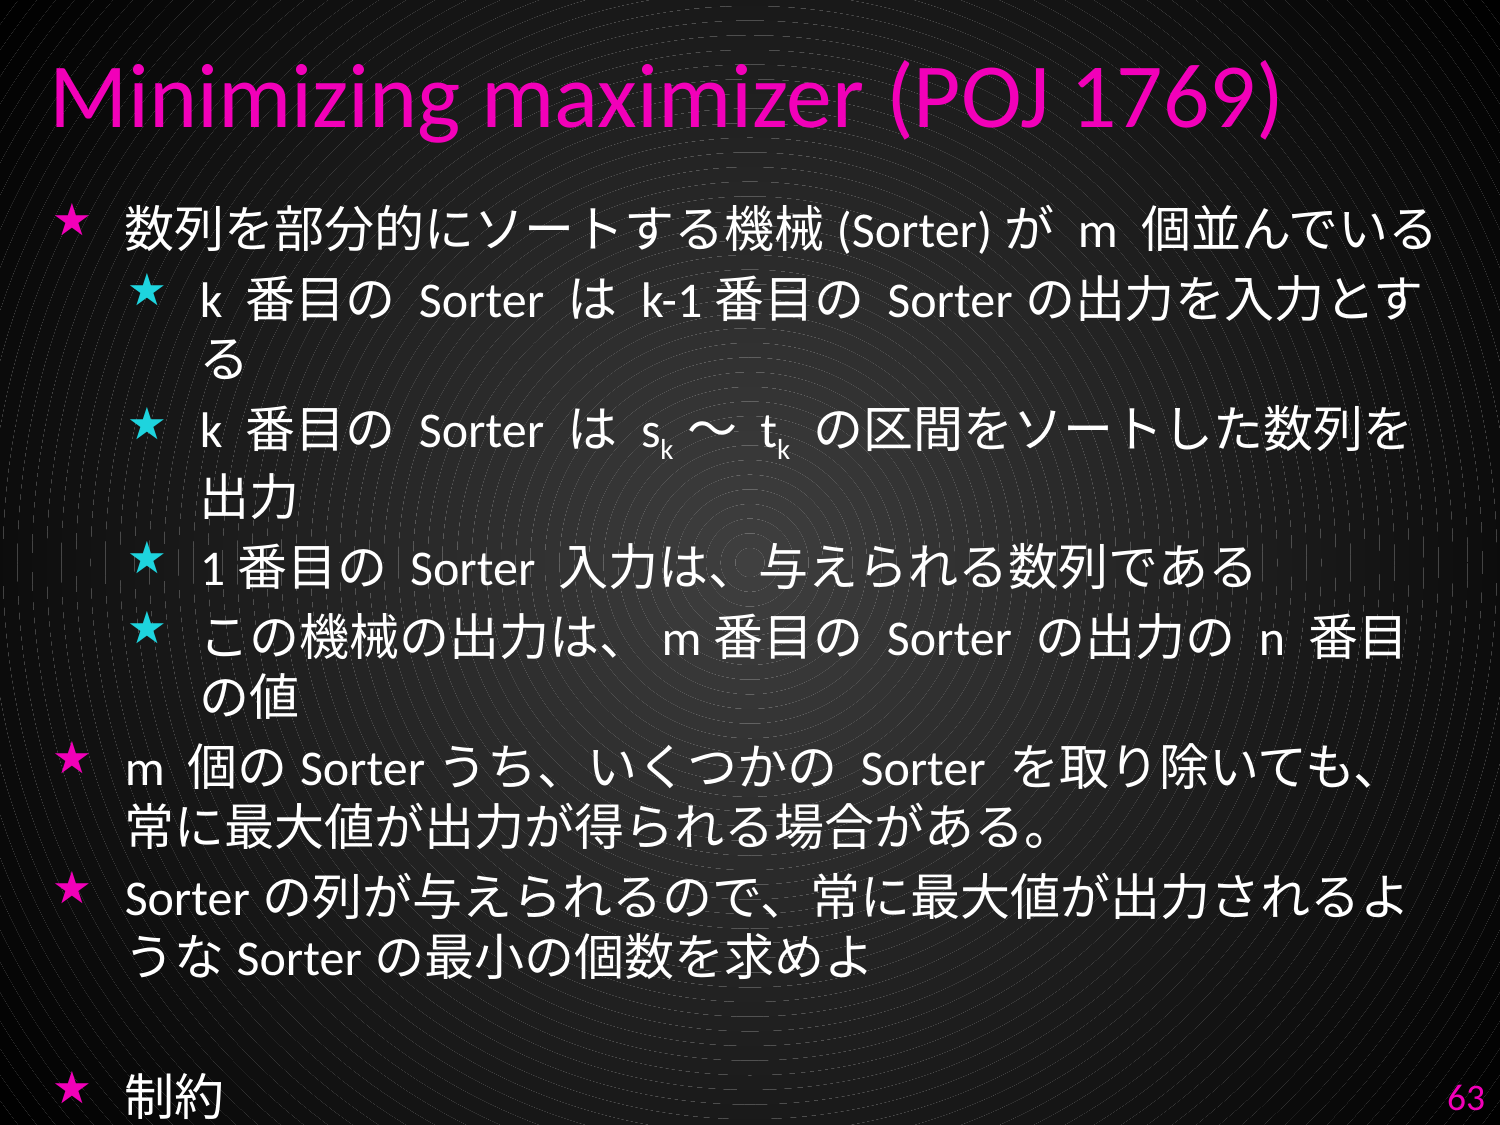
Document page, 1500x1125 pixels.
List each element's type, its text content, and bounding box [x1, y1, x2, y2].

list 数列を部分的にソートする機械(Sorter)が m 個並んでいる k 番目の Sorter は k-1番目の Sorterの出力を入力とする k 番目の Sorter は sk 〜 tk の区間をソートした数列を出力 1番目の Sorter 入力は、与えられる数列である この機械の出力は、m番目の Sorter の出力の n 番目の値 m 個のSorterうち、いくつかの Sorter を取り除いても、常に最大値が出力が得られる場合がある。 Sorterの列が与えられるので、常に最大値が出力されるようなSorterの最小の個数を求めよ 制約 2 ≦ n ≦ 50000, 1 ≦ m ≦ 500000, 1 ≦ sk < tk ≦ n [34, 189, 1469, 1125]
slide_number 63 [1149, 1065, 1500, 1125]
title Minimizing maximizer (POJ 1769) [34, 19, 1469, 164]
